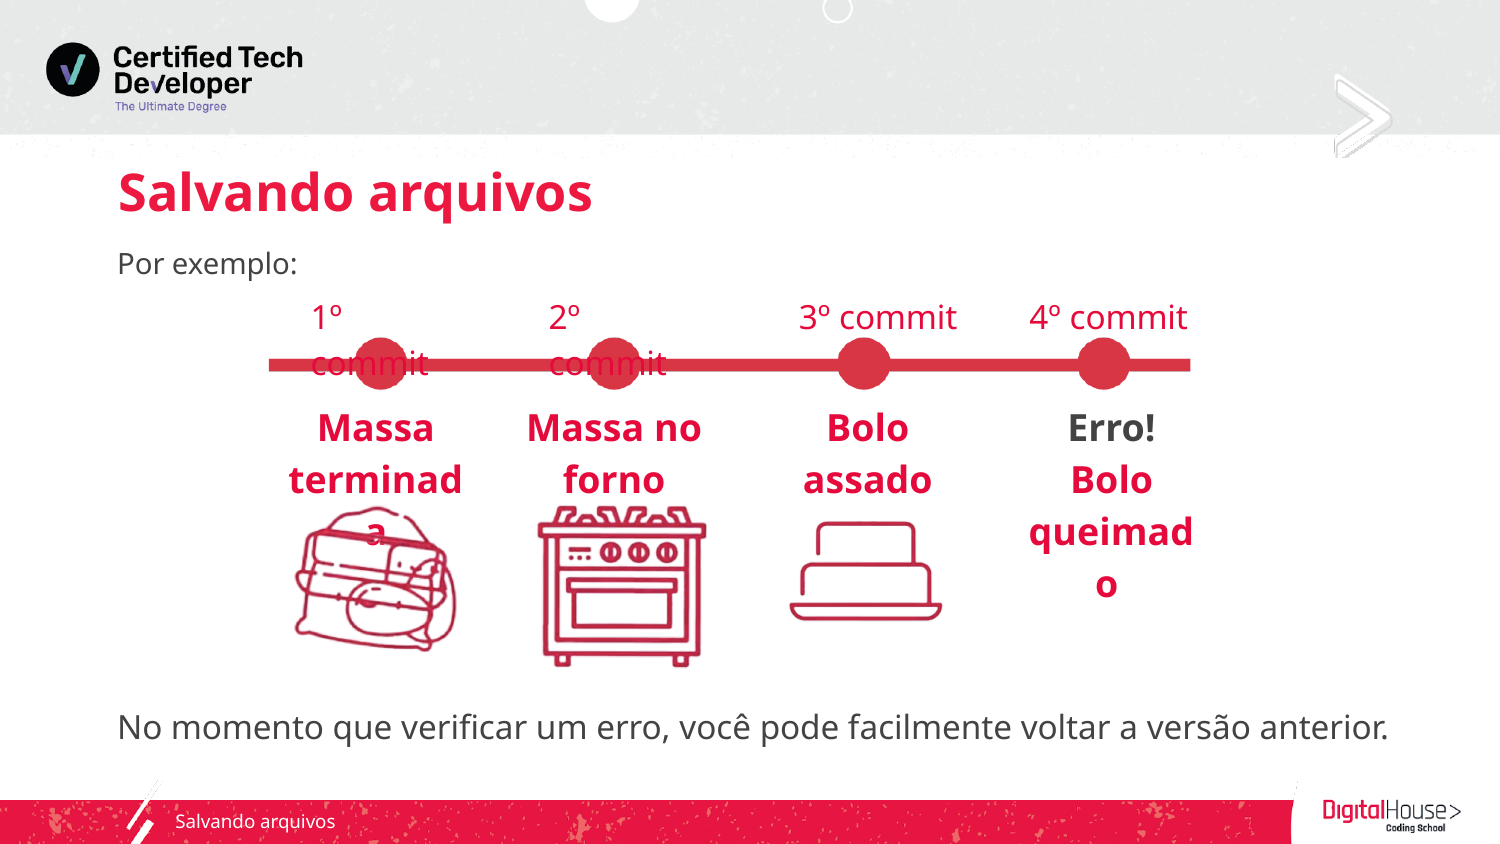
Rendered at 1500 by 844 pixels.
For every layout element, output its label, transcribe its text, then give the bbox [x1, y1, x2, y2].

text_box Salvando arquivos [103, 143, 1382, 224]
subtitle 2º commit [533, 275, 719, 319]
subtitle 1º commit [295, 275, 481, 319]
picture [270, 490, 466, 678]
subtitle 4º commit [1014, 275, 1209, 345]
subtitle Erro! Bolo queimado [1006, 382, 1217, 516]
picture [765, 502, 961, 637]
subtitle Bolo assado [762, 408, 973, 516]
picture [0, 0, 1500, 158]
picture [0, 780, 1500, 844]
text_box No momento que verificar um erro, você pode facilmente voltar a versão anterior. [102, 685, 1413, 799]
picture [268, 320, 1191, 400]
subtitle Massa terminada [270, 407, 481, 516]
subtitle 3º commit [784, 275, 979, 319]
subtitle Massa no forno [509, 408, 720, 516]
text_box Por exemplo: [102, 224, 1413, 296]
picture [528, 482, 715, 686]
